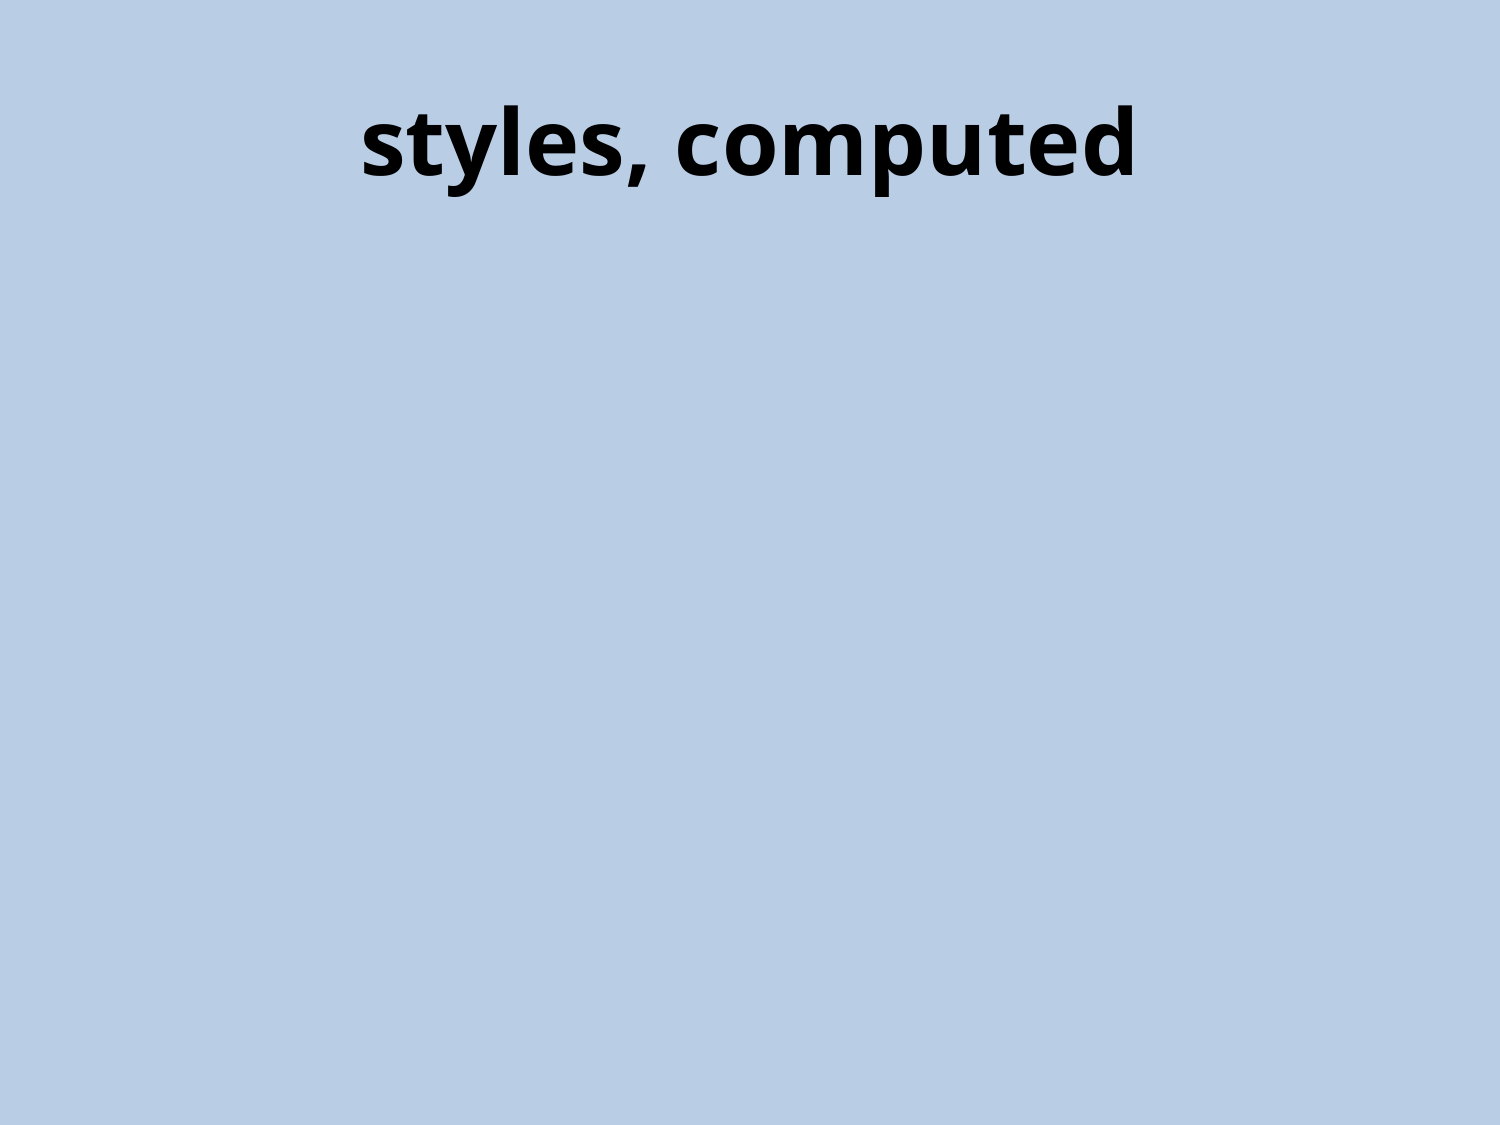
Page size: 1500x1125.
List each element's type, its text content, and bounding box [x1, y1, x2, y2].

title styles, computed [75, 45, 1425, 233]
